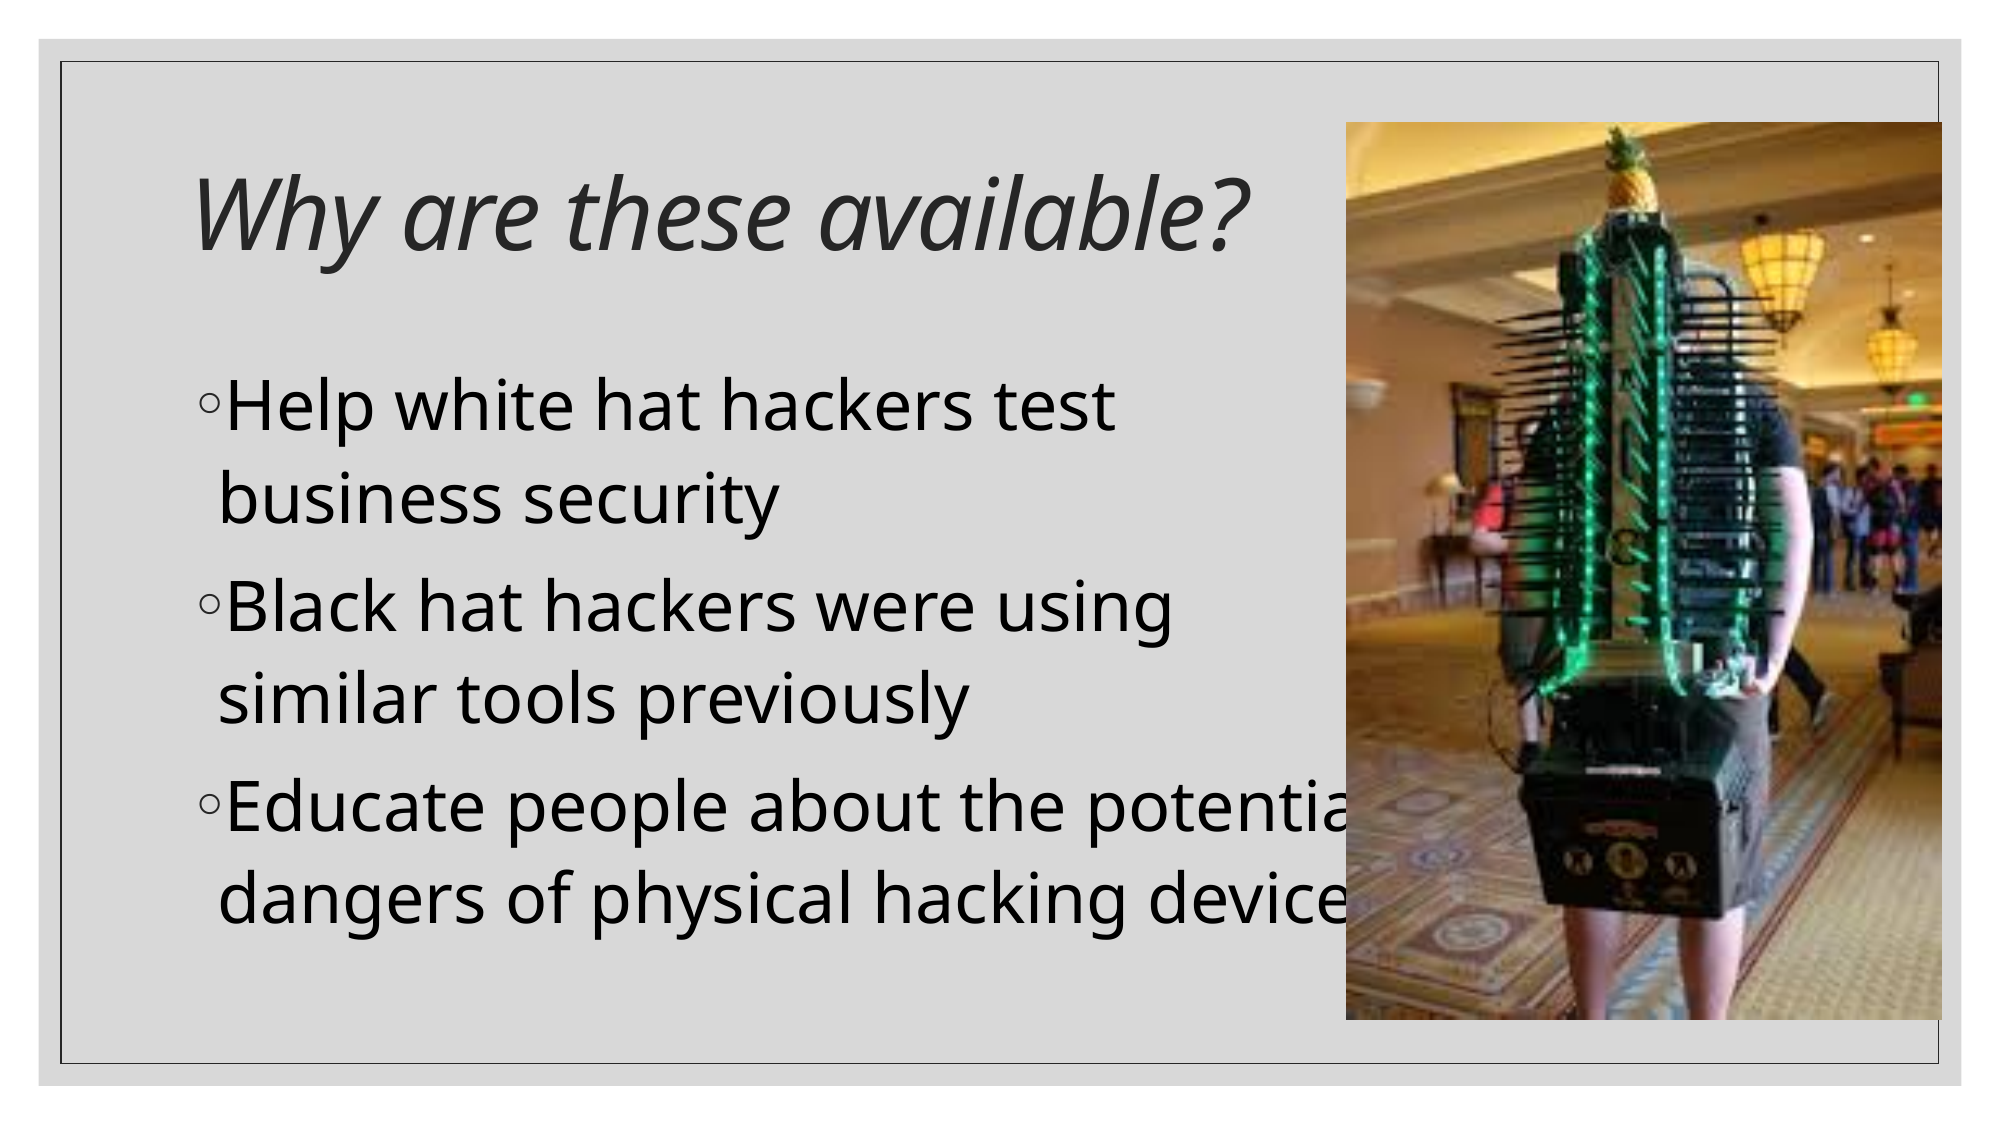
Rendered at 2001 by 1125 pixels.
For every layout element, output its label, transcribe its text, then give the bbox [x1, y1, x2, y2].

title Why are these available? [174, 105, 1825, 331]
picture [1346, 122, 1942, 1020]
list Help white hat hackers test business security Black hat hackers were using similar tools previously Educate people about the potential dangers of physical hacking devices [174, 345, 1340, 977]
